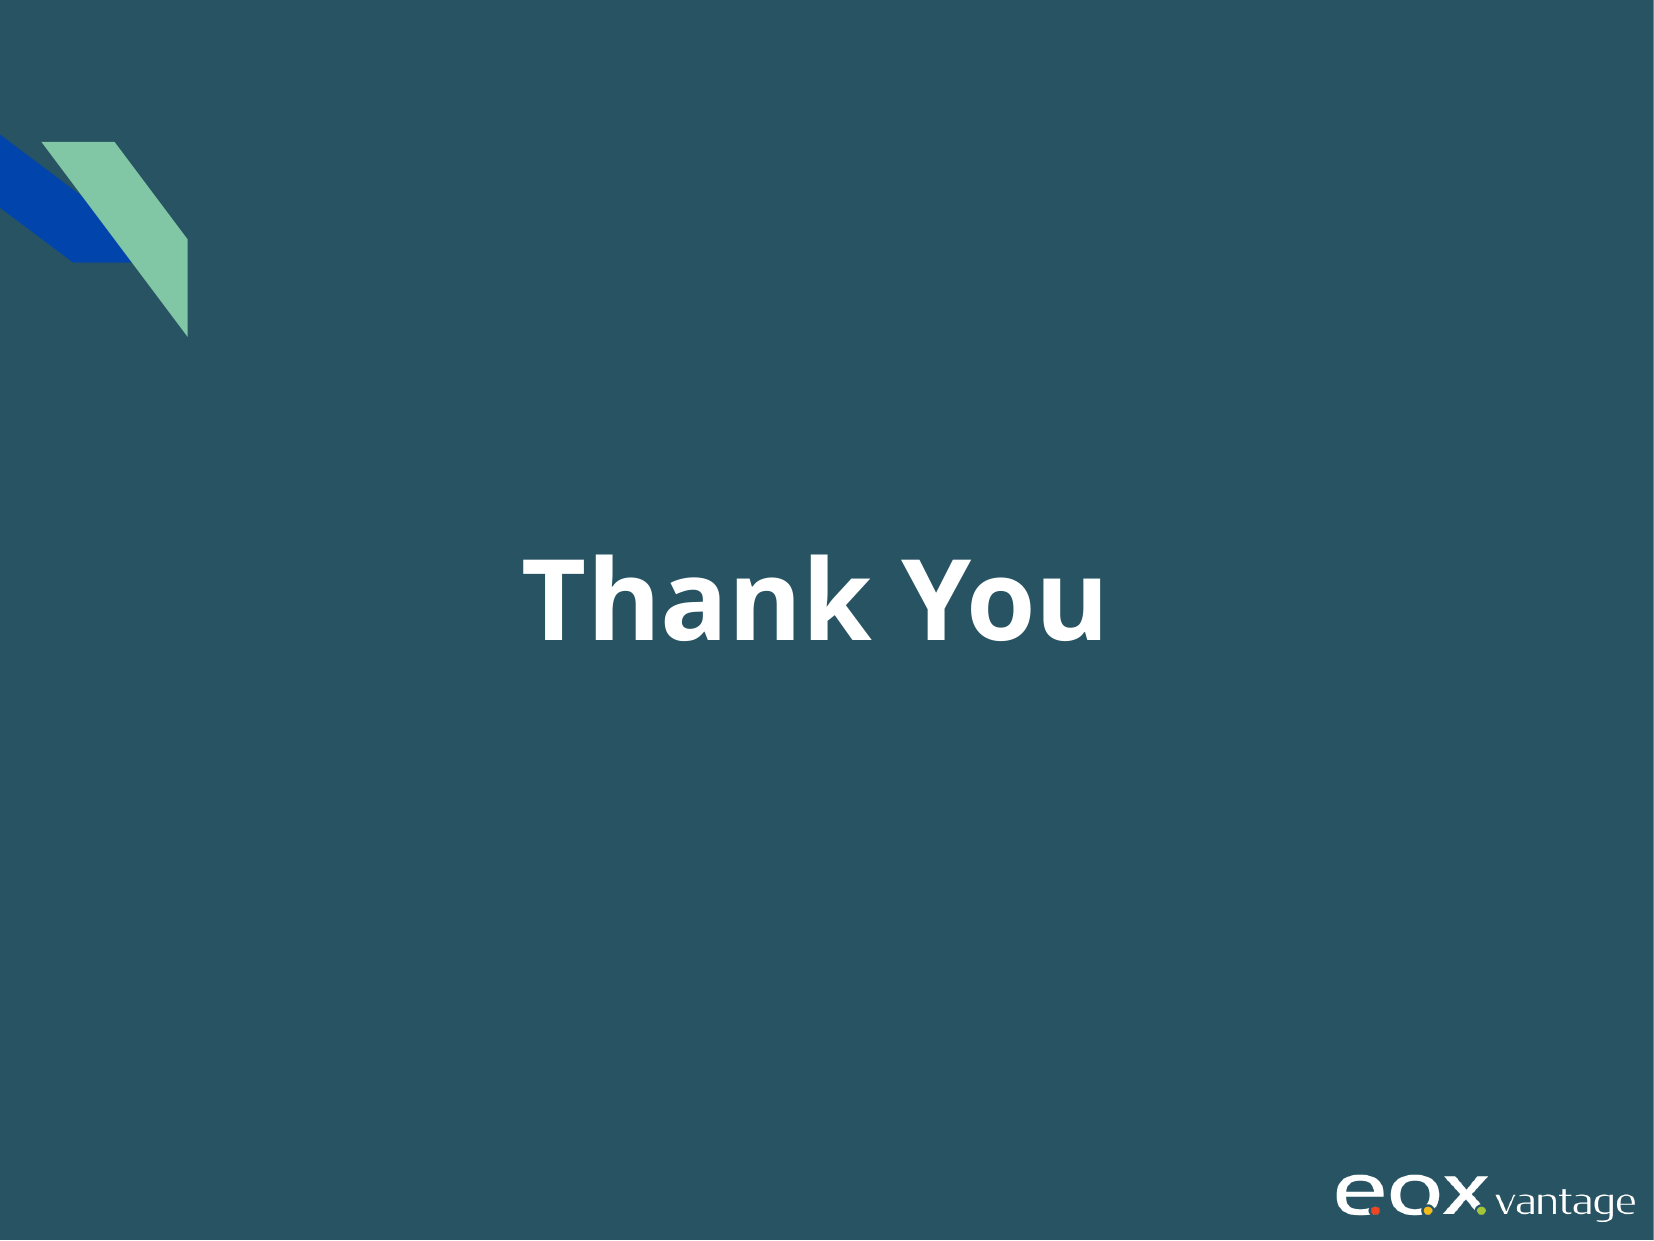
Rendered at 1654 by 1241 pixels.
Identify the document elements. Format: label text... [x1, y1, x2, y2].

picture [1315, 1167, 1654, 1226]
title Thank You [503, 509, 1151, 731]
